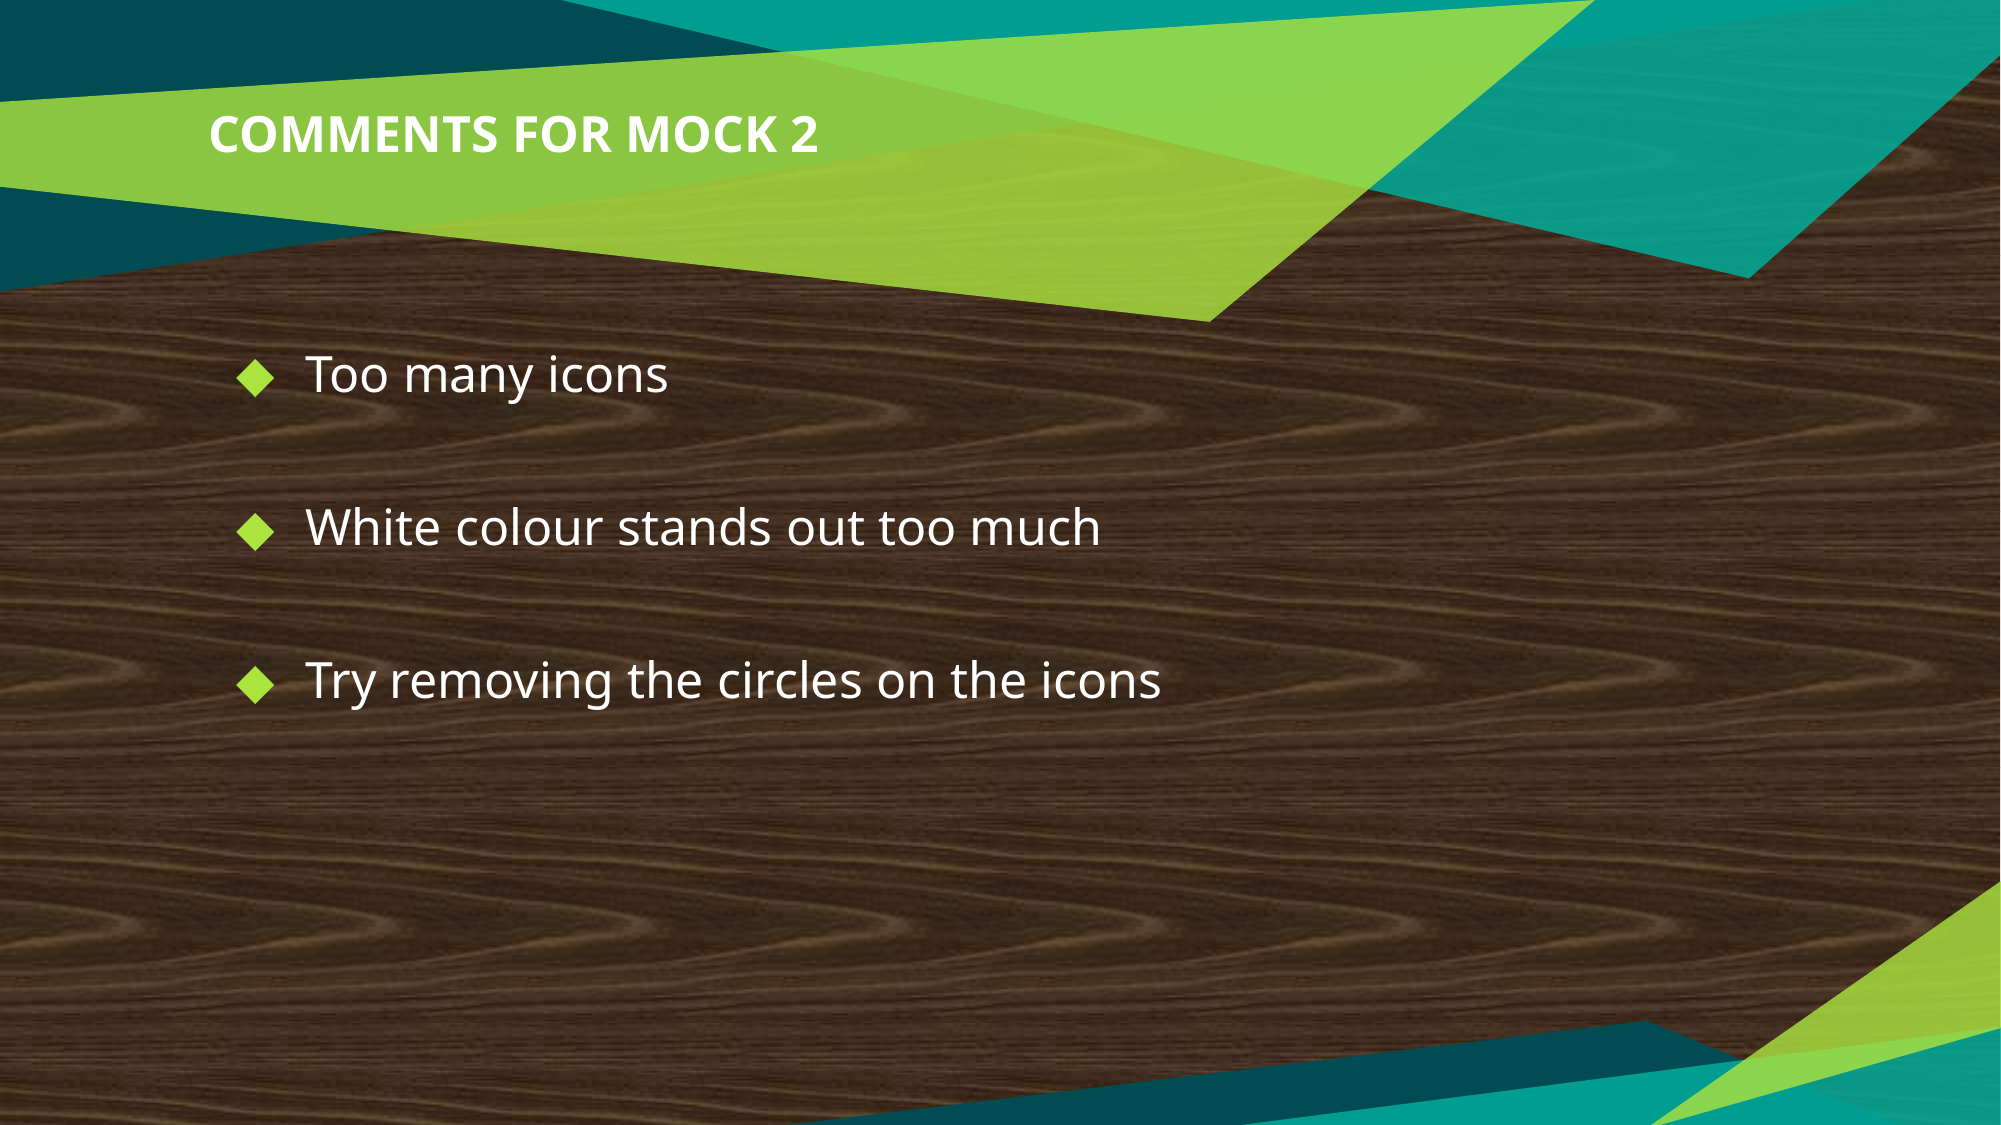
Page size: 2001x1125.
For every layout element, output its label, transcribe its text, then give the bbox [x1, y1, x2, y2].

title COMMENTS FOR MOCK 2 [193, 87, 1807, 275]
picture [0, 0, 2001, 1125]
list Too many icons White colour stands out too much Try removing the circles on the icons [190, 327, 1748, 1078]
